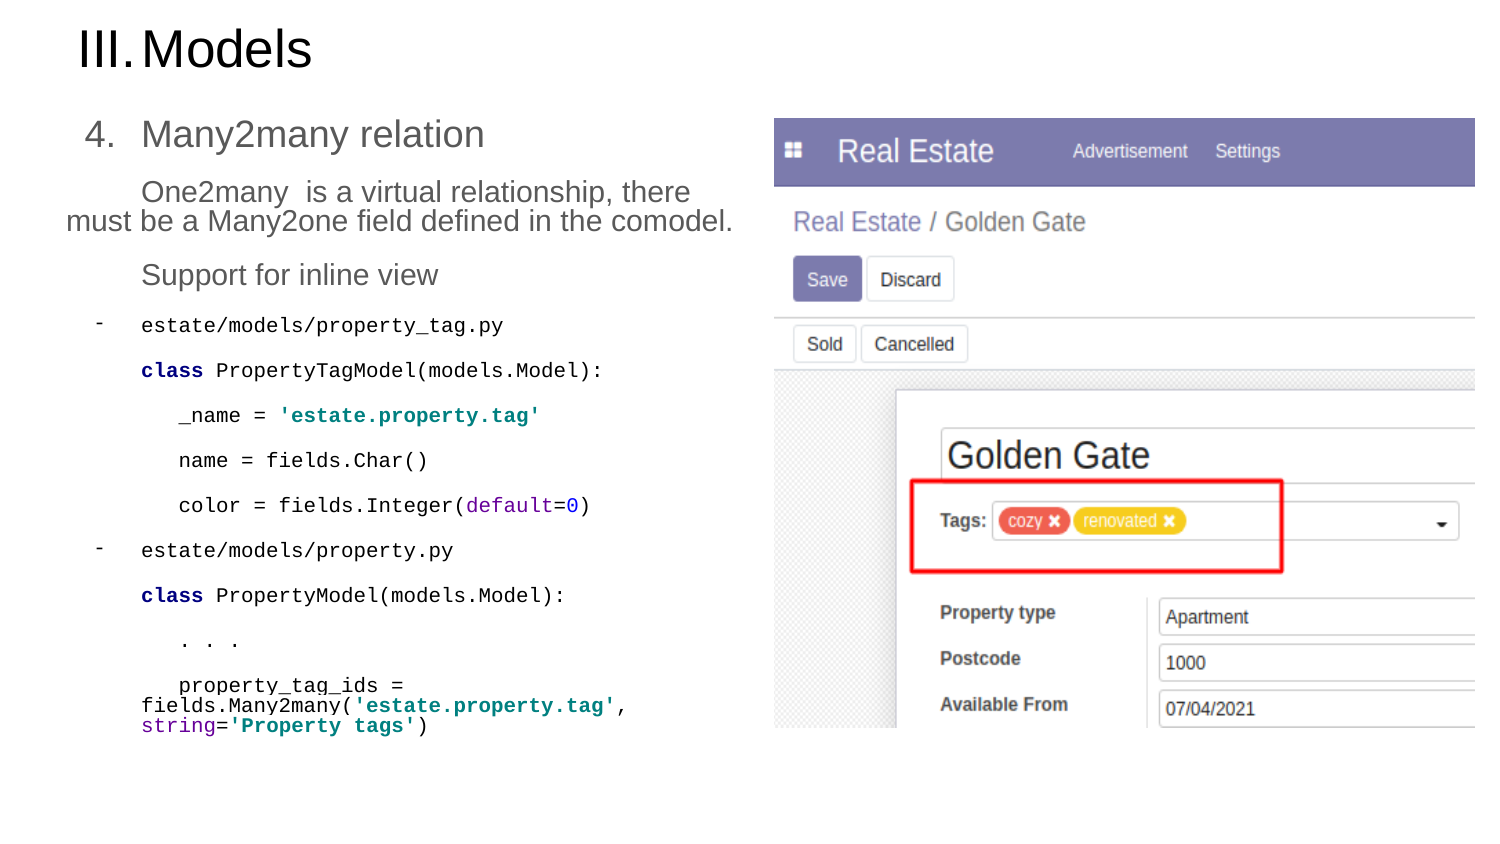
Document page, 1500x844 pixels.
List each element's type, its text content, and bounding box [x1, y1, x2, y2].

list Many2many relation One2many is a virtual relationship, there must be a Many2one field defined in the comodel. Support for inline view estate/models/property_tag.py class PropertyTagModel(models.Model): _name = 'estate.property.tag' name = fields.Char() color = fields.Integer(default=0) estate/models/property.py class PropertyModel(models.Model): . . . property_tag_ids = fields.Many2many('estate.property.tag', string='Property tags') [51, 103, 750, 844]
picture [774, 118, 1476, 728]
title Models [51, 0, 1449, 94]
